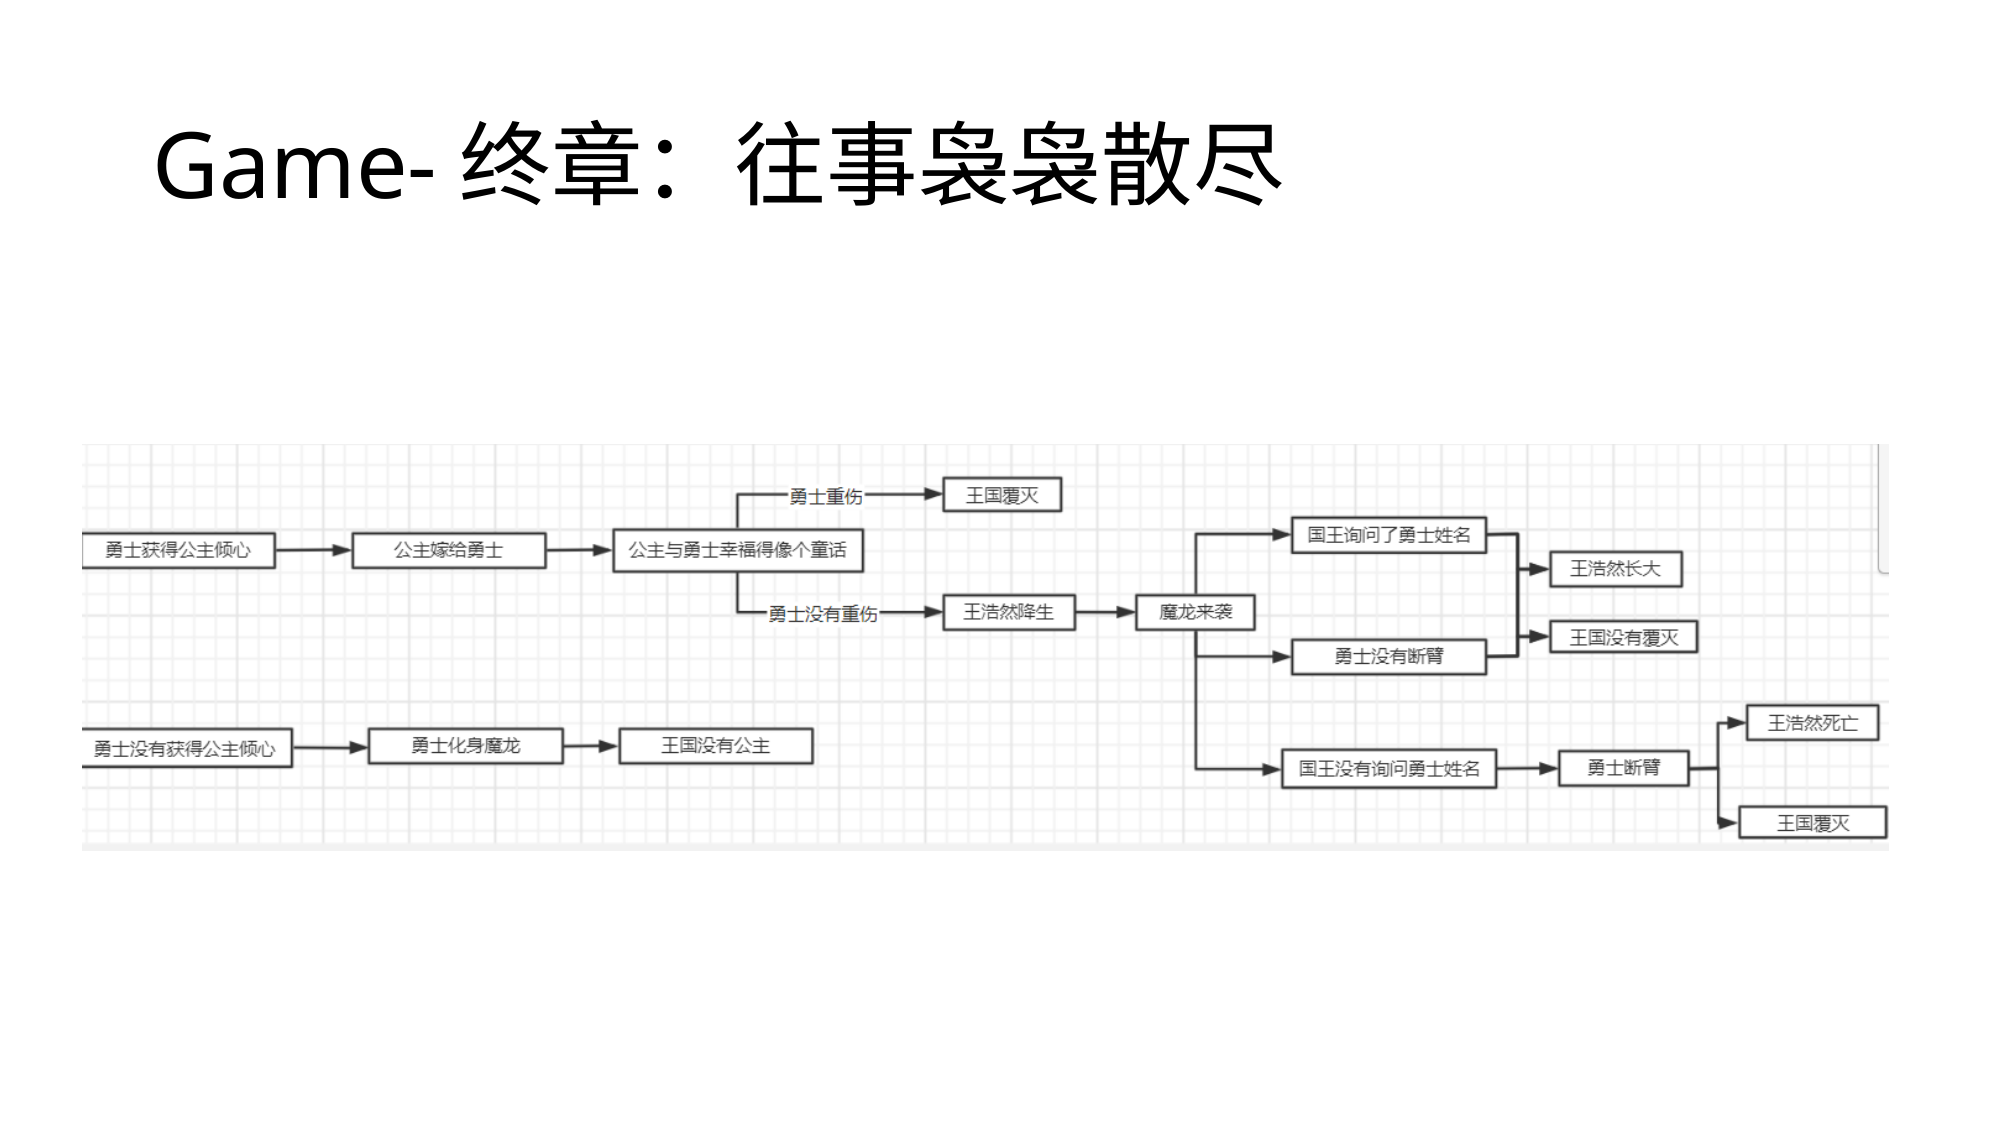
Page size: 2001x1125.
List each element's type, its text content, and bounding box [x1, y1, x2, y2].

title Game-终章：往事袅袅散尽 [137, 59, 1863, 278]
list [82, 444, 1889, 851]
